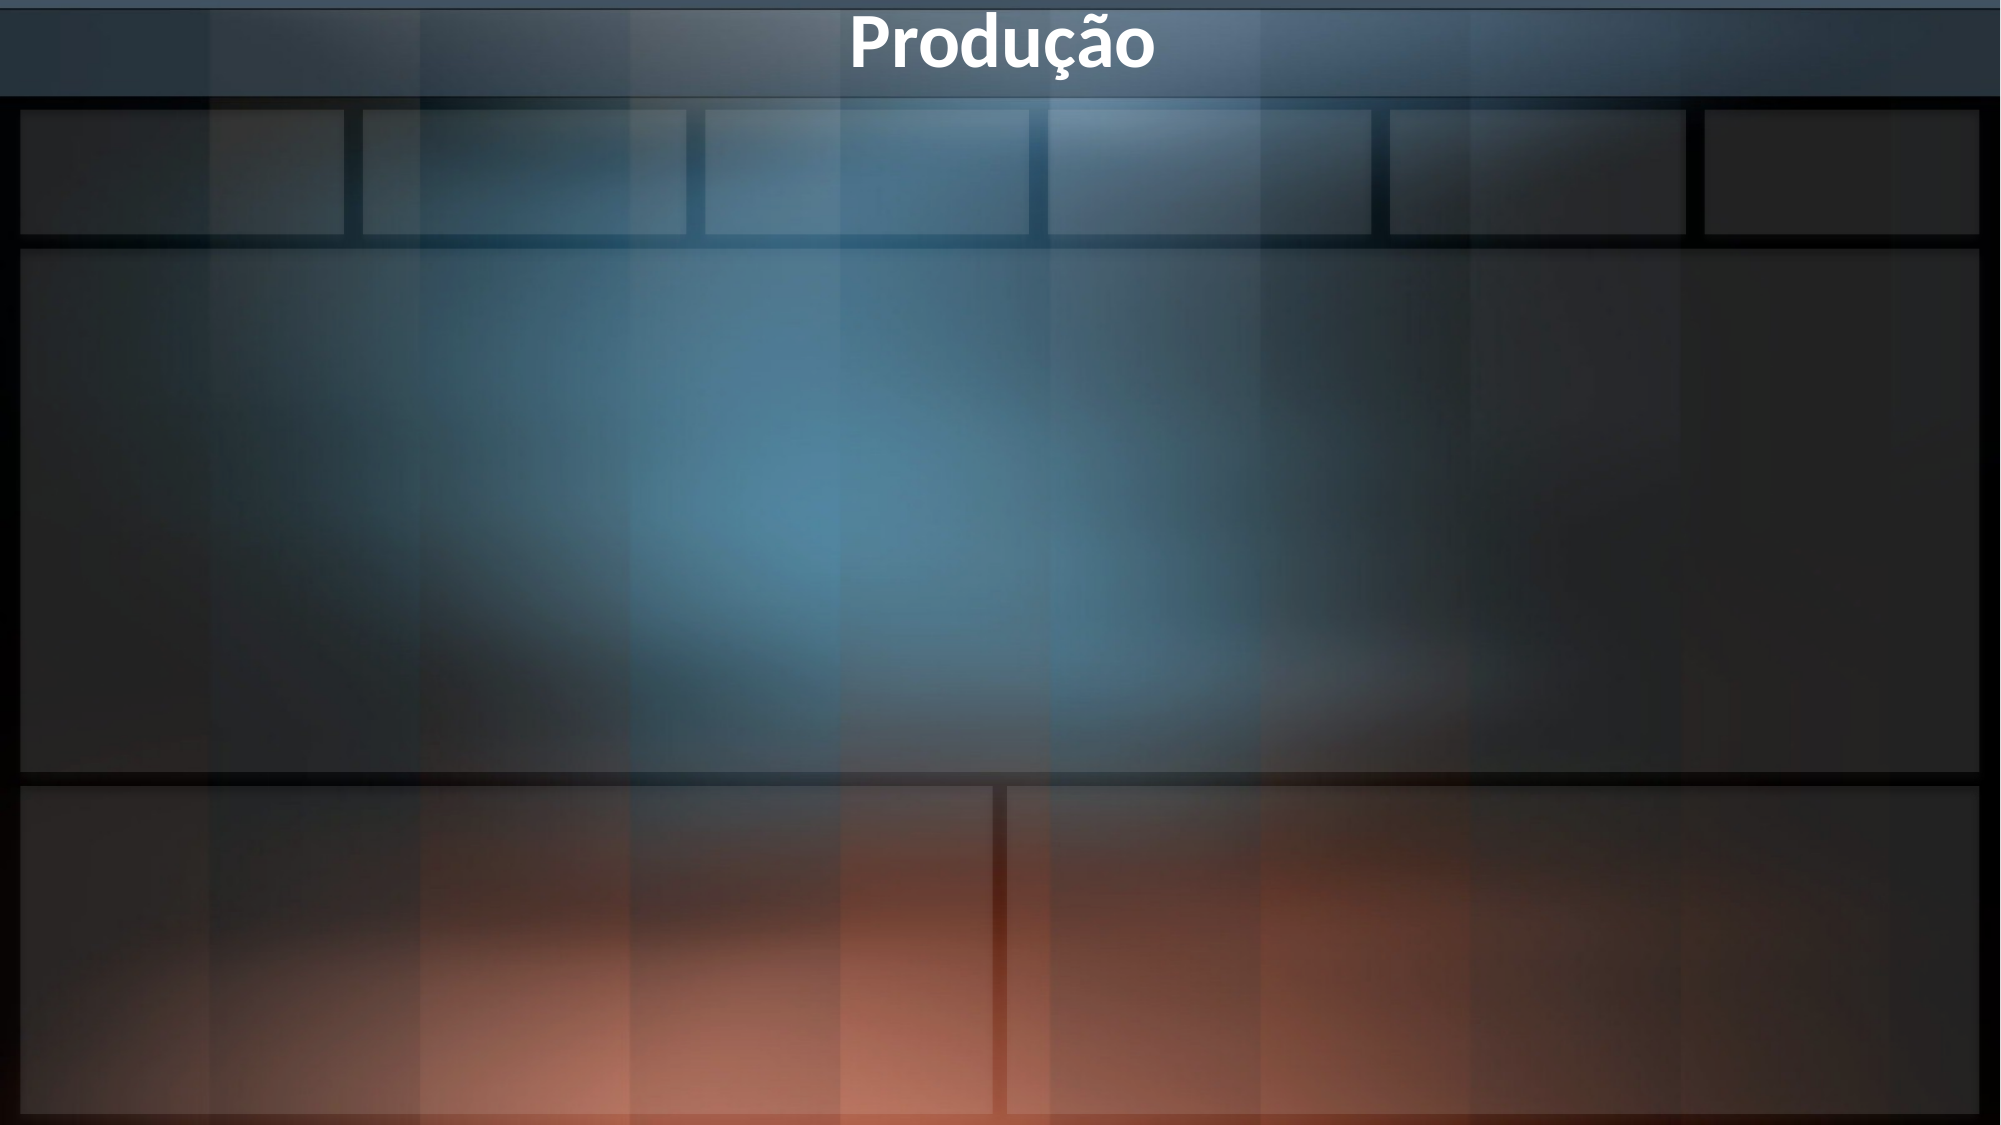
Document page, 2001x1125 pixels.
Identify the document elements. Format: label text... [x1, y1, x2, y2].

picture [0, 0, 2001, 1125]
text_box Produção [724, 1, 1283, 95]
